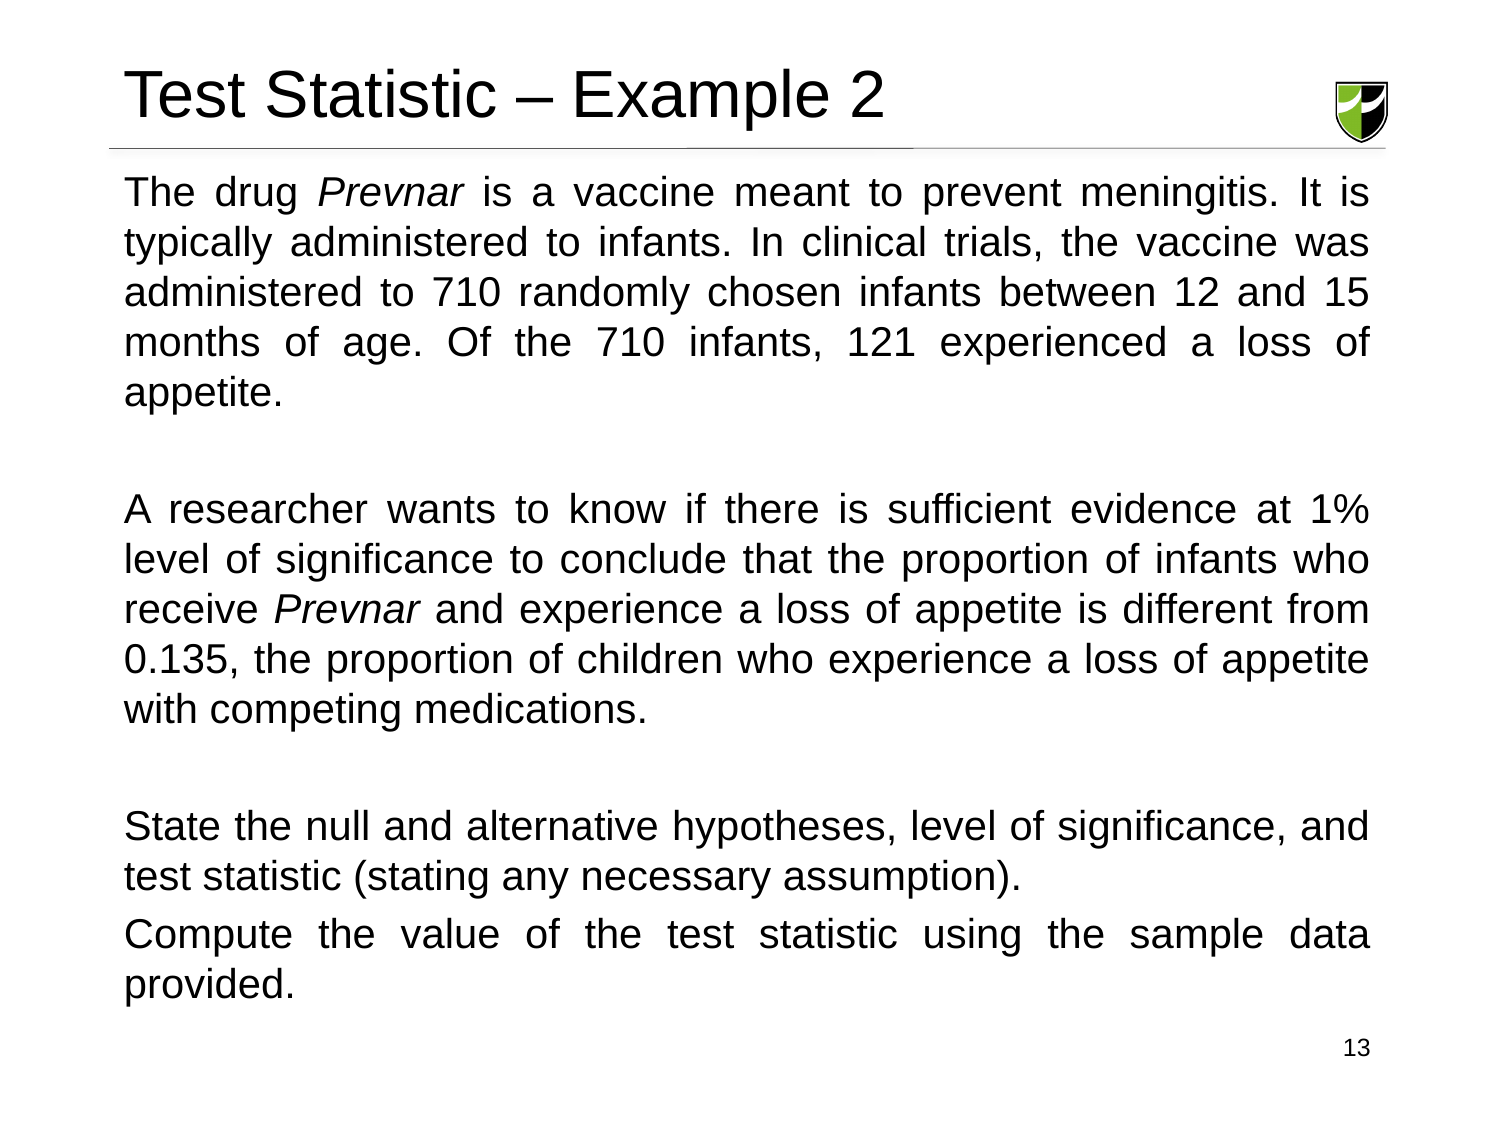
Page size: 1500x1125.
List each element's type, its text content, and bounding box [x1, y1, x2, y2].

list The drug Prevnar is a vaccine meant to prevent meningitis. It is typically administered to infants. In clinical trials, the vaccine was administered to 710 randomly chosen infants between 12 and 15 months of age. Of the 710 infants, 121 experienced a loss of appetite. A researcher wants to know if there is sufficient evidence at 1% level of significance to conclude that the proportion of infants who receive Prevnar and experience a loss of appetite is different from 0.135, the proportion of children who experience a loss of appetite with competing medications. State the null and alternative hypotheses, level of significance, and test statistic (stating any necessary assumption). Compute the value of the test statistic using the sample data provided. [109, 157, 1386, 1000]
picture [1335, 75, 1393, 143]
title Test Statistic – Example 2 [109, 42, 1129, 143]
slide_number 13 [1035, 1024, 1386, 1085]
